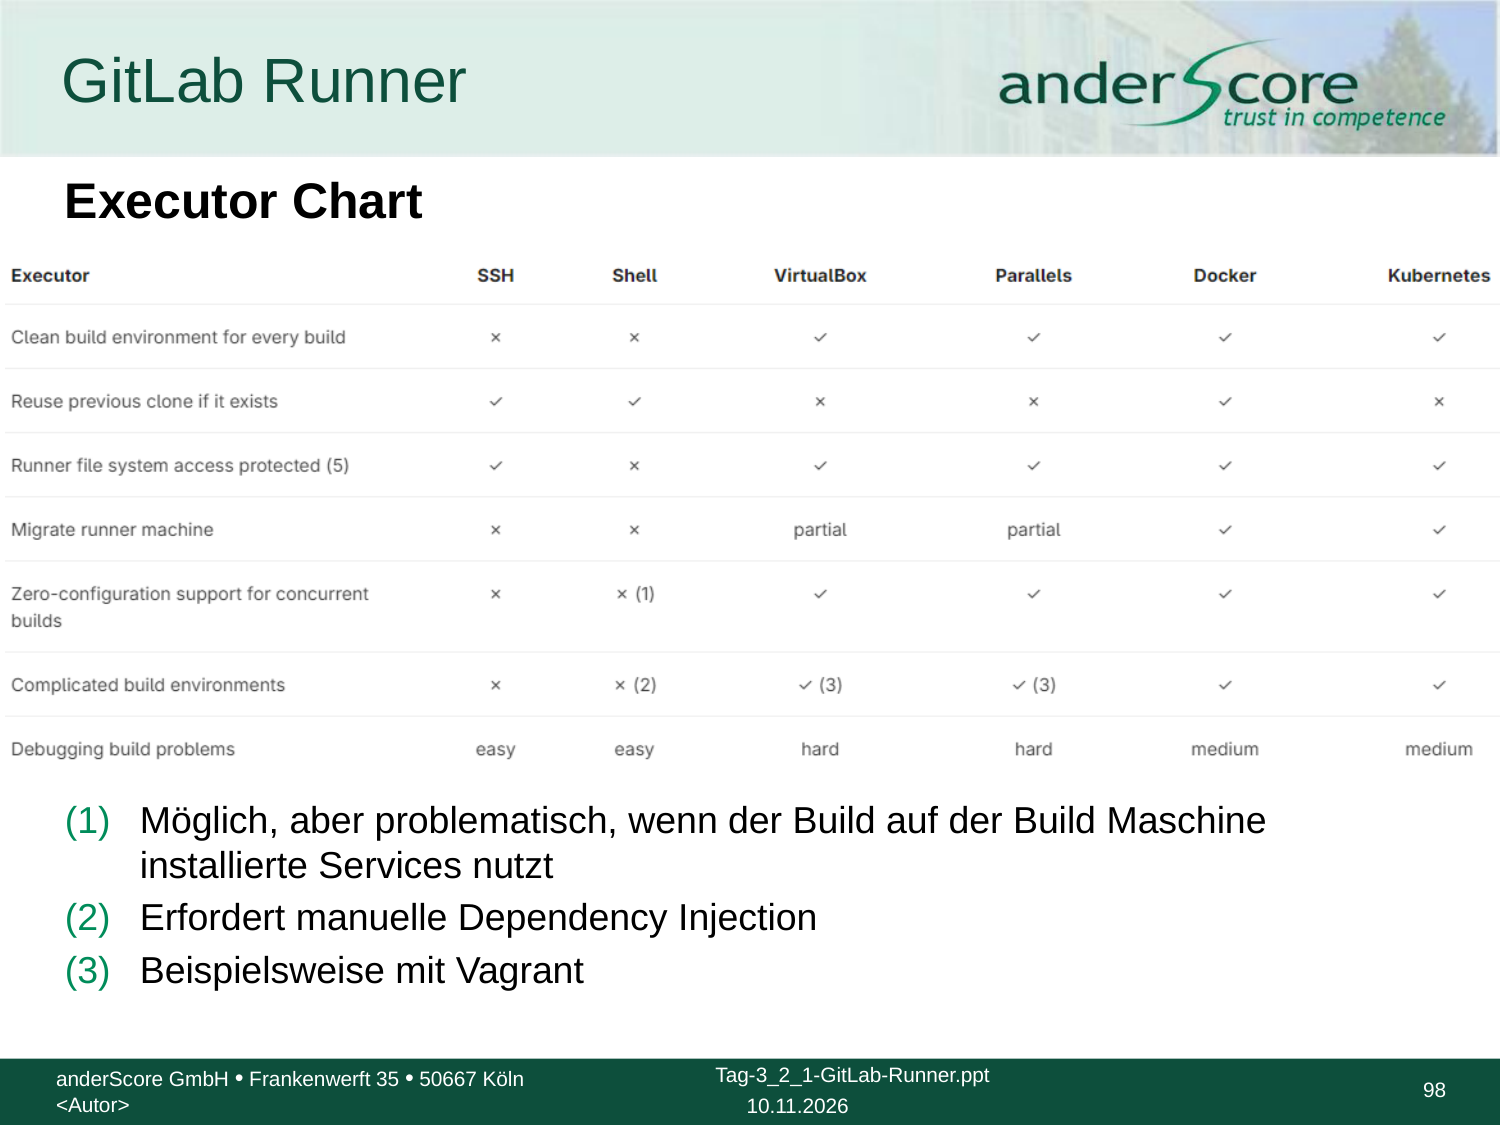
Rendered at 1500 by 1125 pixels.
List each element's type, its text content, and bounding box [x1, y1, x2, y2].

picture [0, 0, 1500, 157]
list Executor Chart Möglich, aber problematisch, wenn der Build auf der Build Maschine installierte Services nutzt Erfordert manuelle Dependency Injection Beispielsweise mit Vagrant [49, 160, 1447, 253]
title GitLab Runner [46, 24, 959, 141]
picture [4, 255, 1500, 776]
list Executor Chart Möglich, aber problematisch, wenn der Build auf der Build Maschine installierte Services nutzt Erfordert manuelle Dependency Injection Beispielsweise mit Vagrant [49, 784, 1447, 1047]
